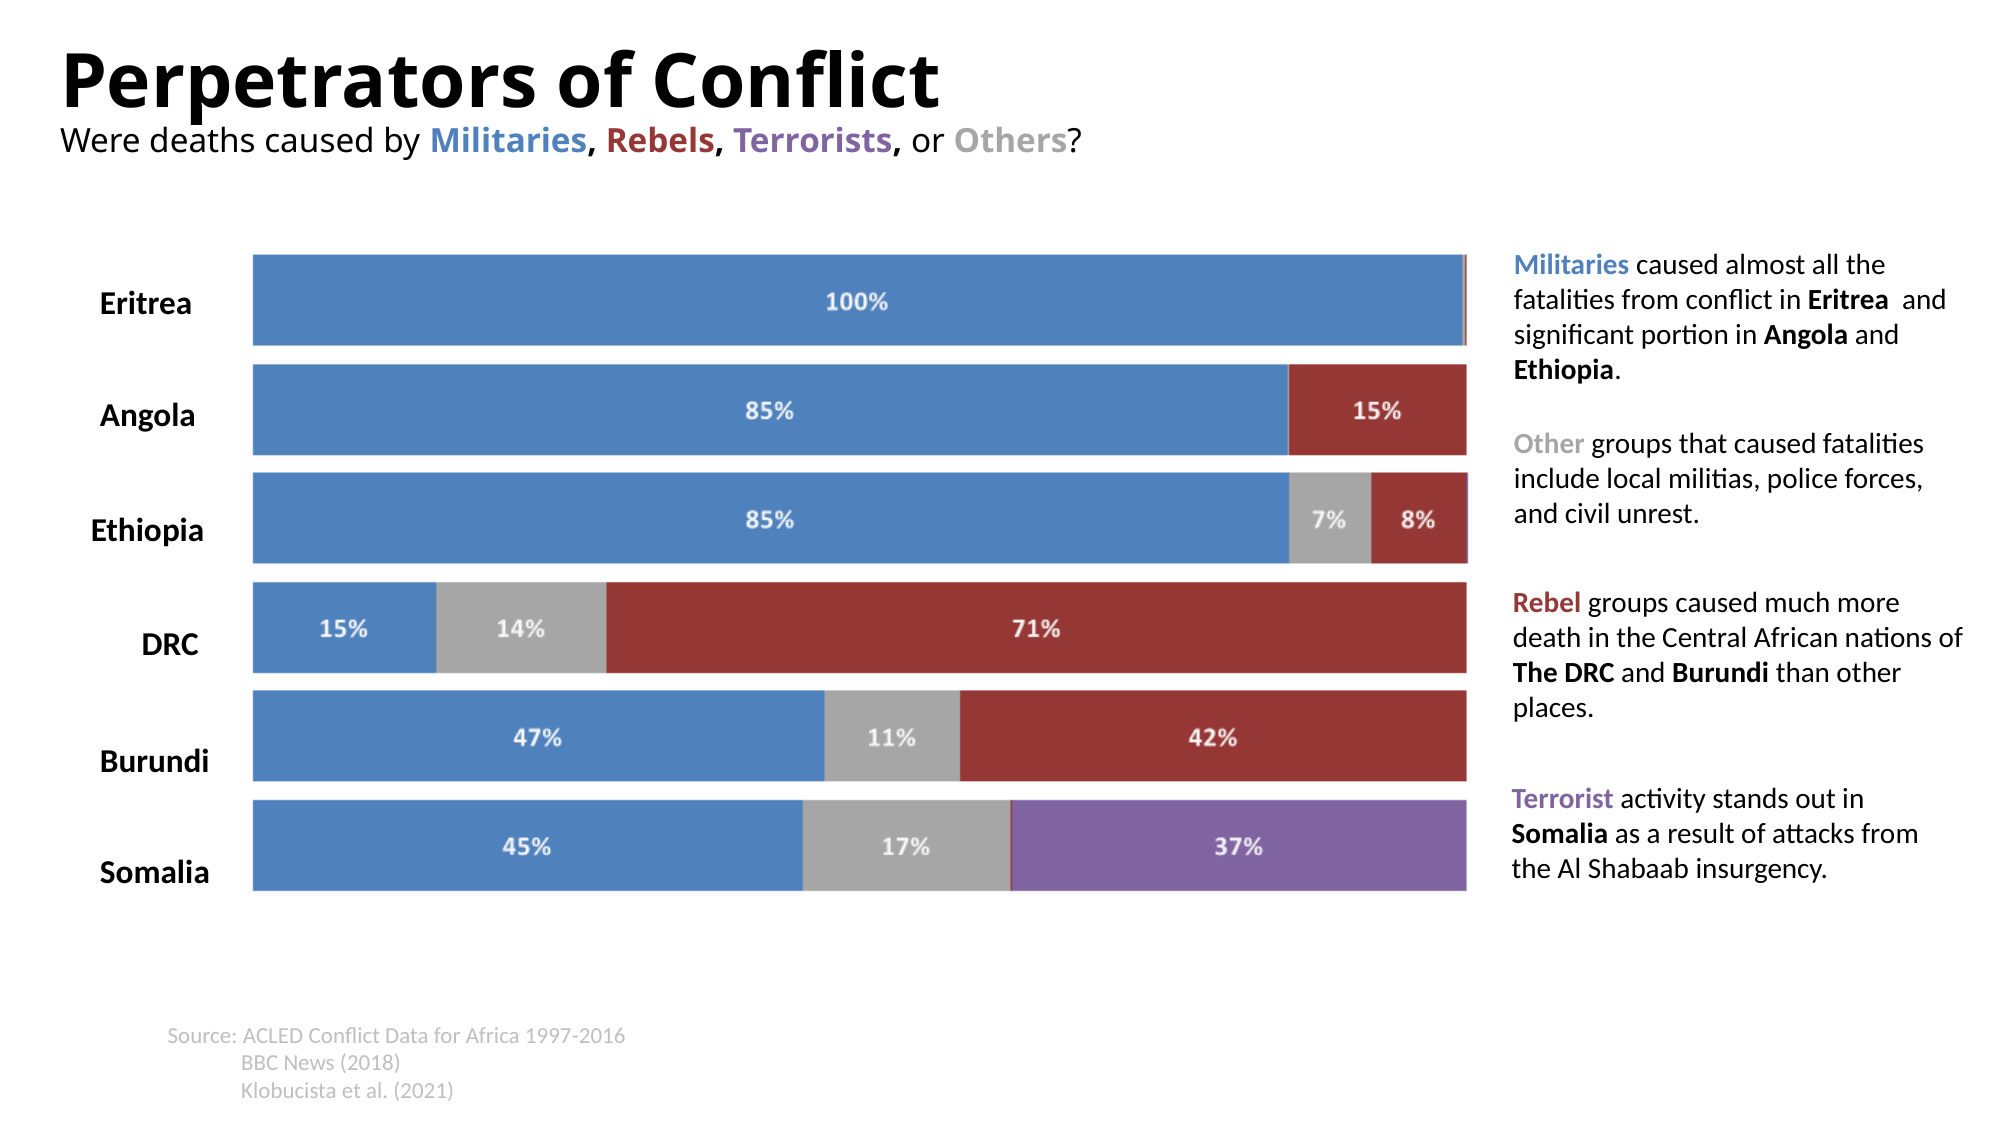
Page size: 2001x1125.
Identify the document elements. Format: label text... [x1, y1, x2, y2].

text_box Eritrea [85, 274, 220, 329]
text_box Angola [85, 386, 220, 441]
text_box Rebel groups caused much more death in the Central African nations of The DRC and Burundi than other places. [1500, 575, 1979, 731]
text_box DRC [126, 614, 220, 670]
text_box Somalia [85, 842, 220, 898]
text_box Militaries caused almost all the fatalities from conflict in Eritrea and significant portion in Angola and Ethiopia. [1500, 238, 1980, 393]
text_box Ethiopia [76, 500, 220, 555]
text_box Perpetrators of Conflict Were deaths caused by Militaries, Rebels, Terrorists, or Others? [45, 0, 1770, 210]
text_box Terrorist activity stands out in Somalia as a result of attacks from the Al Shabaab insurgency. [1500, 771, 1977, 892]
text_box Burundi [85, 732, 220, 787]
text_box Other groups that caused fatalities include local militias, police forces, and civil unrest. [1500, 416, 1980, 537]
text_box Source: ACLED Conflict Data for Africa 1997-2016 BBC News (2018) Klobucista et al. (2021) [152, 1012, 952, 1125]
picture [220, 213, 1500, 933]
